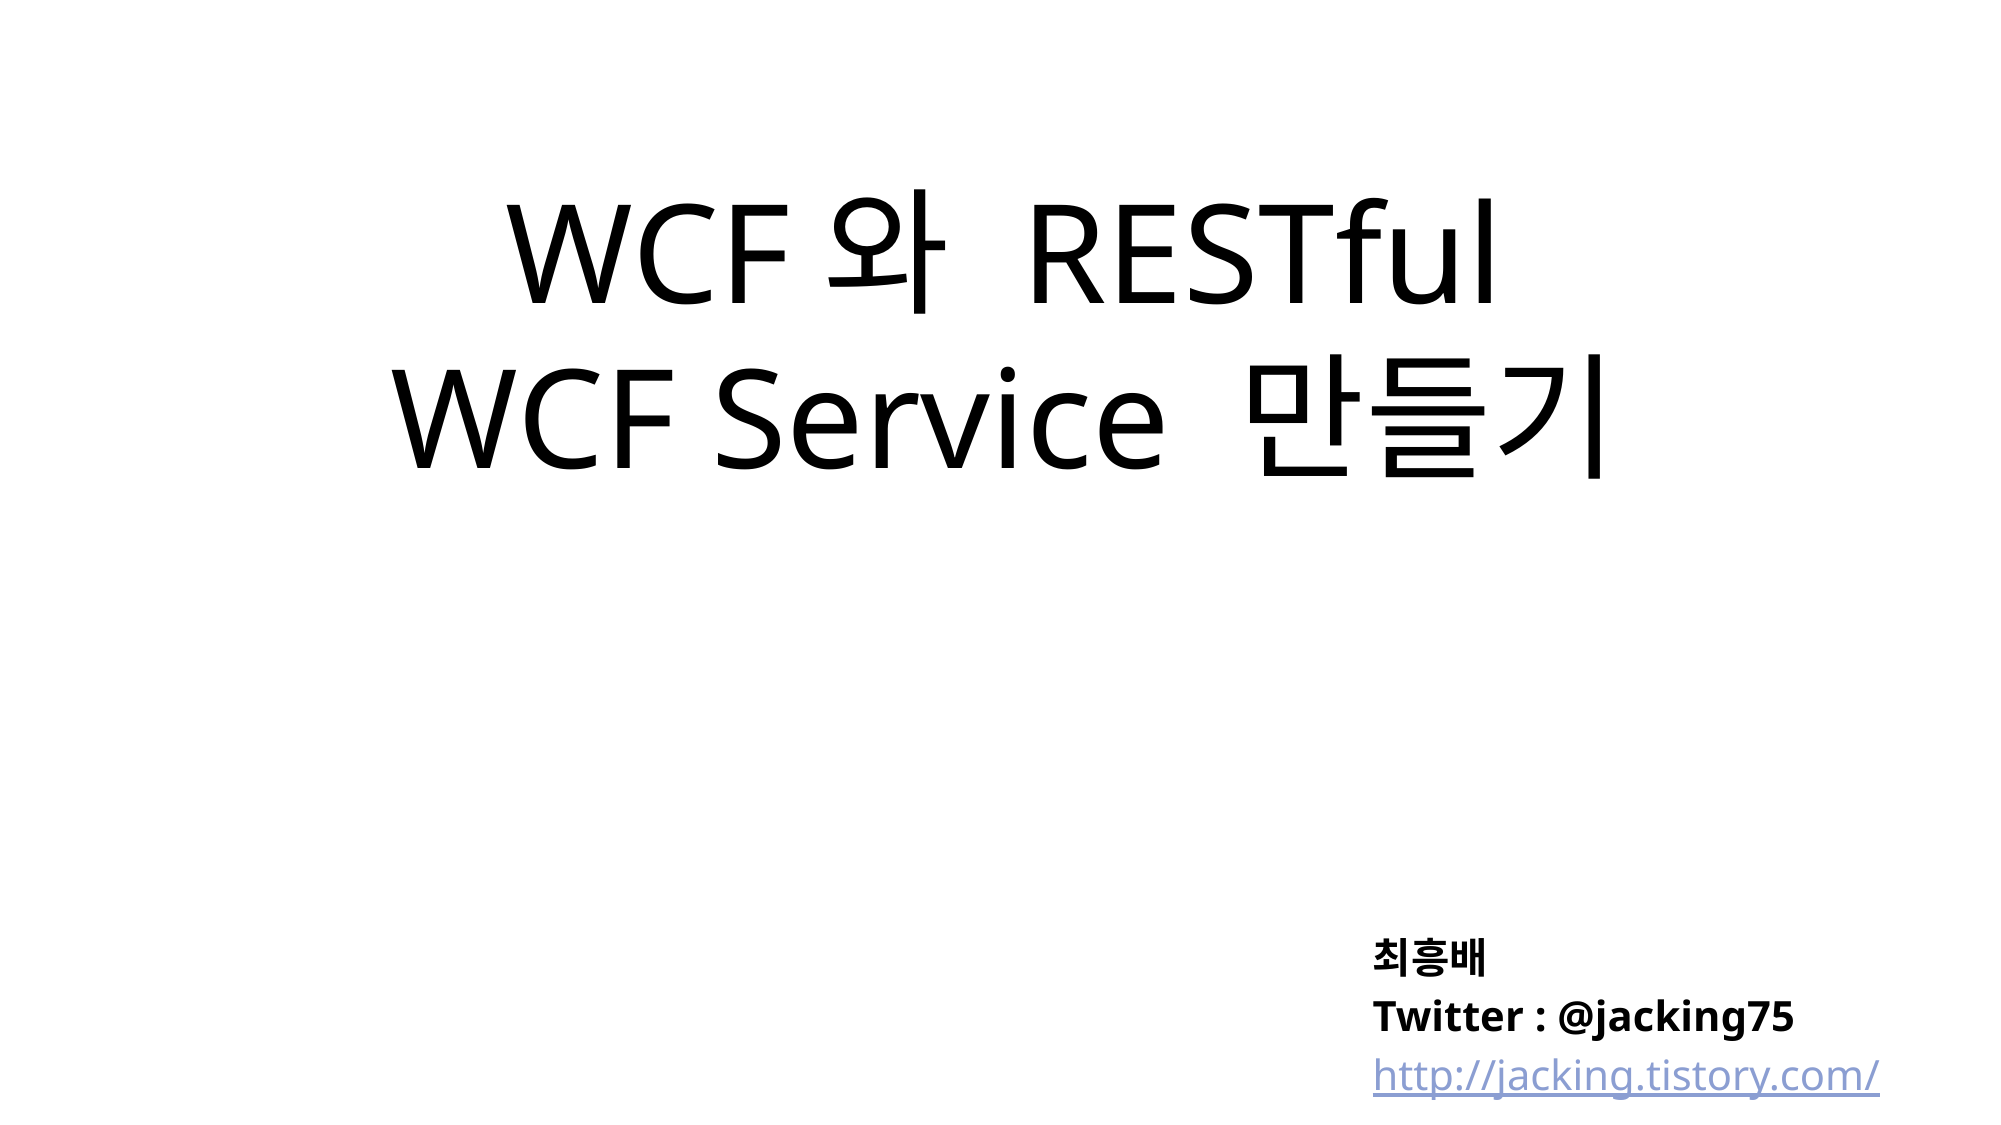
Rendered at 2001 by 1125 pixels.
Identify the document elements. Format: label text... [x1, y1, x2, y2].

text_box WCF와 RESTful WCF Service 만들기 [348, 158, 1660, 503]
text_box 최흥배 Twitter : @jacking75 http://jacking.tistory.com/ [1357, 924, 1995, 1125]
